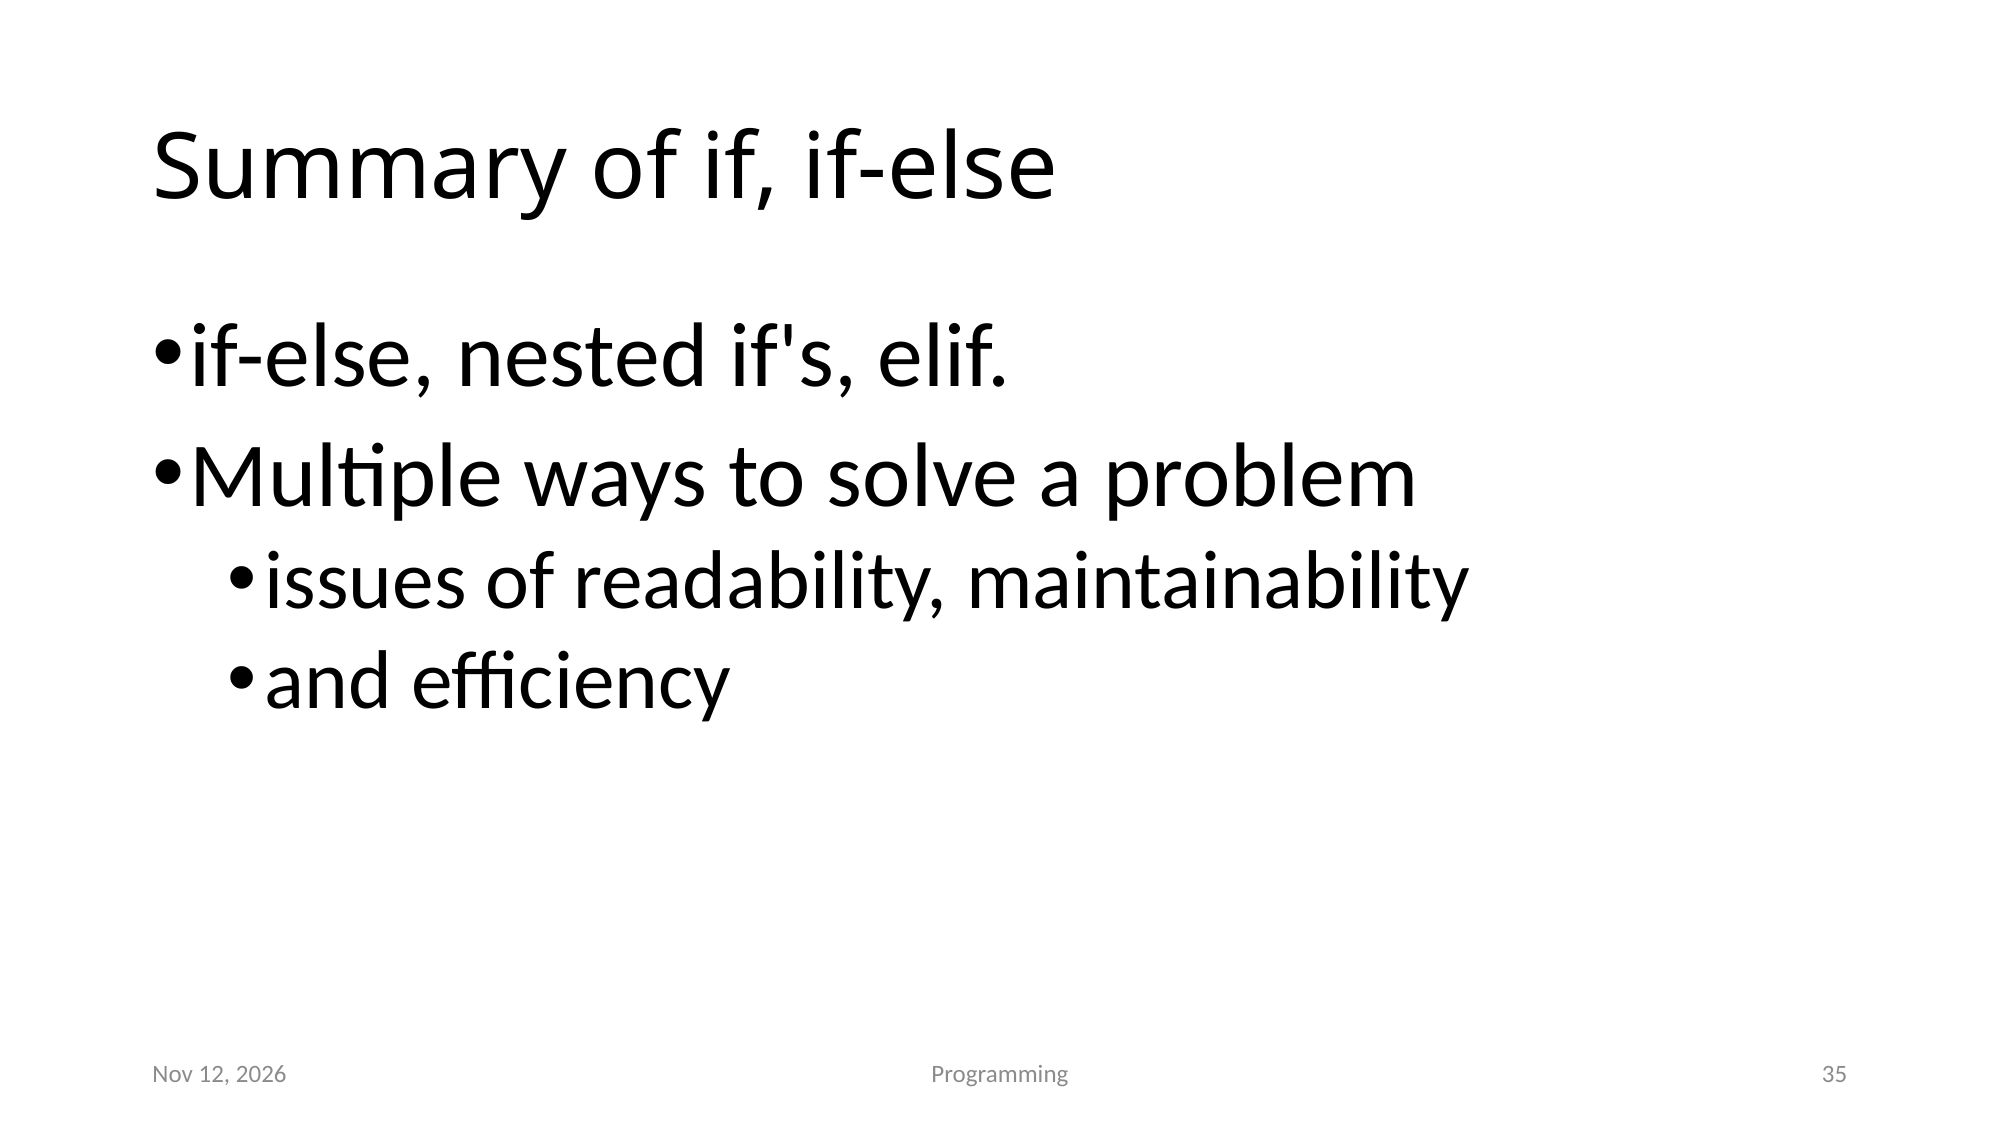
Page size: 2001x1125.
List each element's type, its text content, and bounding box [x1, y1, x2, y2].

slide_number Mar-25 [137, 1042, 588, 1103]
title Summary of if, if-else [137, 59, 1863, 278]
slide_number 35 [1412, 1042, 1863, 1103]
footer Programming [662, 1042, 1338, 1103]
list if-else, nested if's, elif. Multiple ways to solve a problem issues of readability, maintainability and efficiency [137, 299, 1863, 1014]
